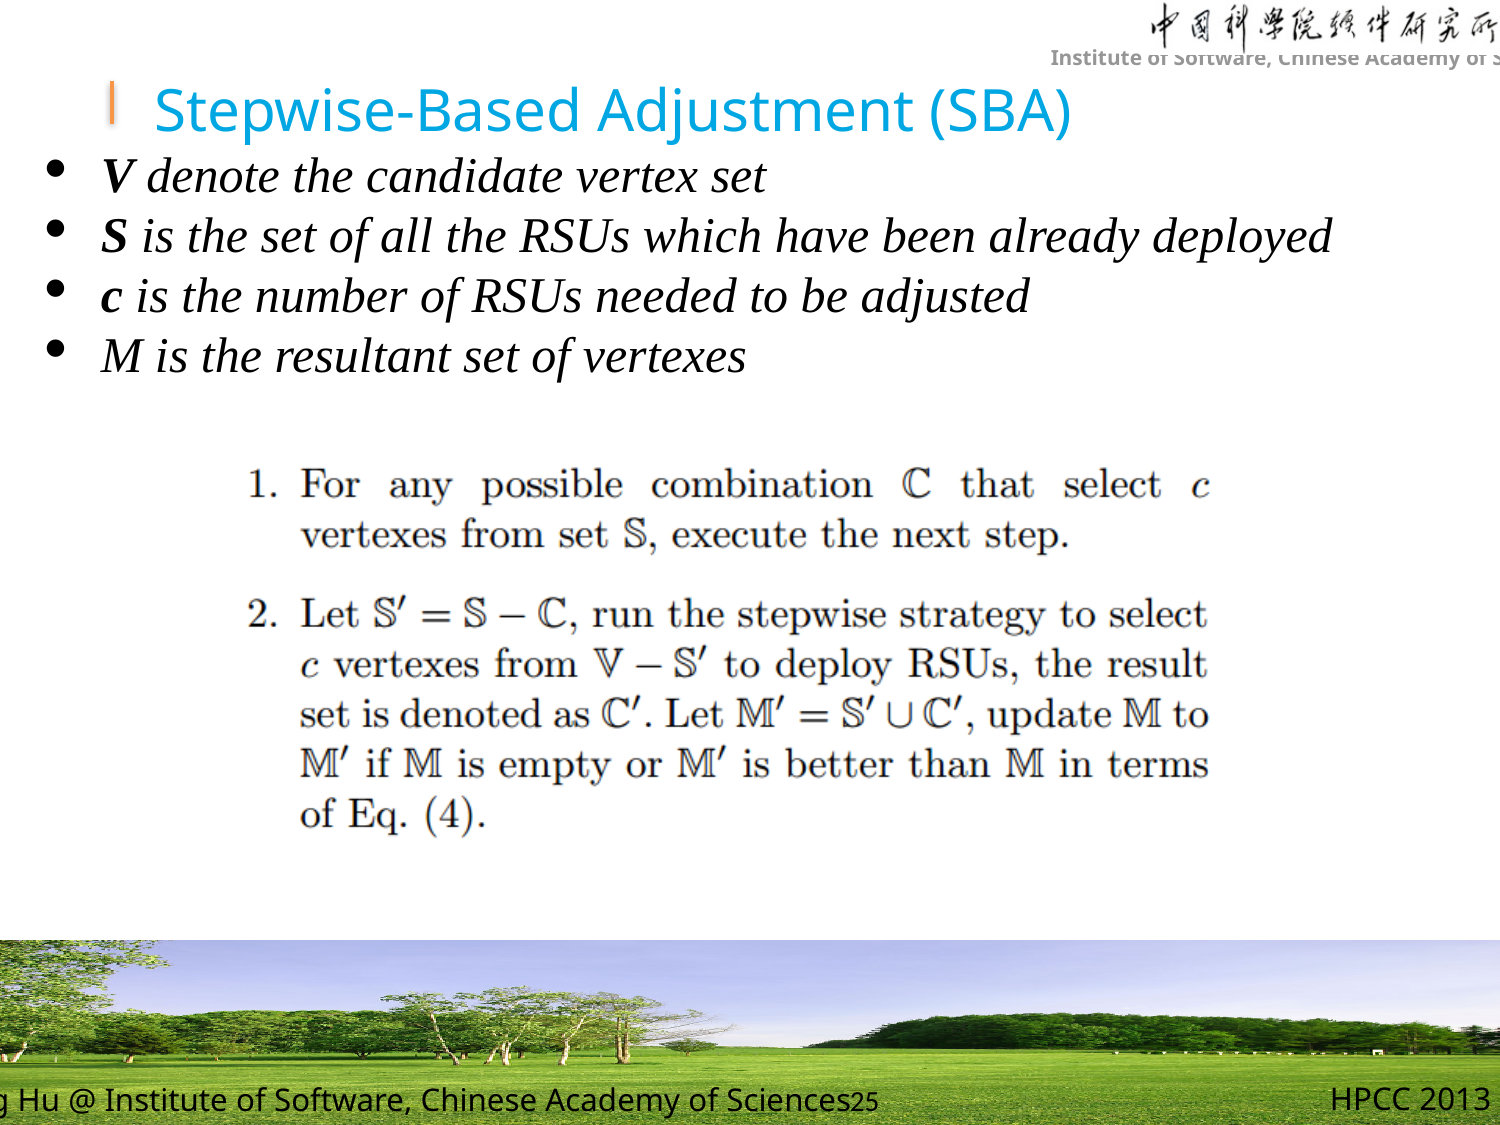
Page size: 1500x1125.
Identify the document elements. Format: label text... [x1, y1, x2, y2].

picture [0, 940, 1500, 1125]
picture [1148, 0, 1500, 55]
picture [193, 455, 1211, 847]
picture [0, 1097, 4, 1109]
title Stepwise-Based Adjustment (SBA) [139, 84, 1228, 132]
list V denote the candidate vertex set S is the set of all the RSUs which have been already deployed c is the number of RSUs needed to be adjusted M is the resultant set of vertexes [29, 134, 1500, 929]
